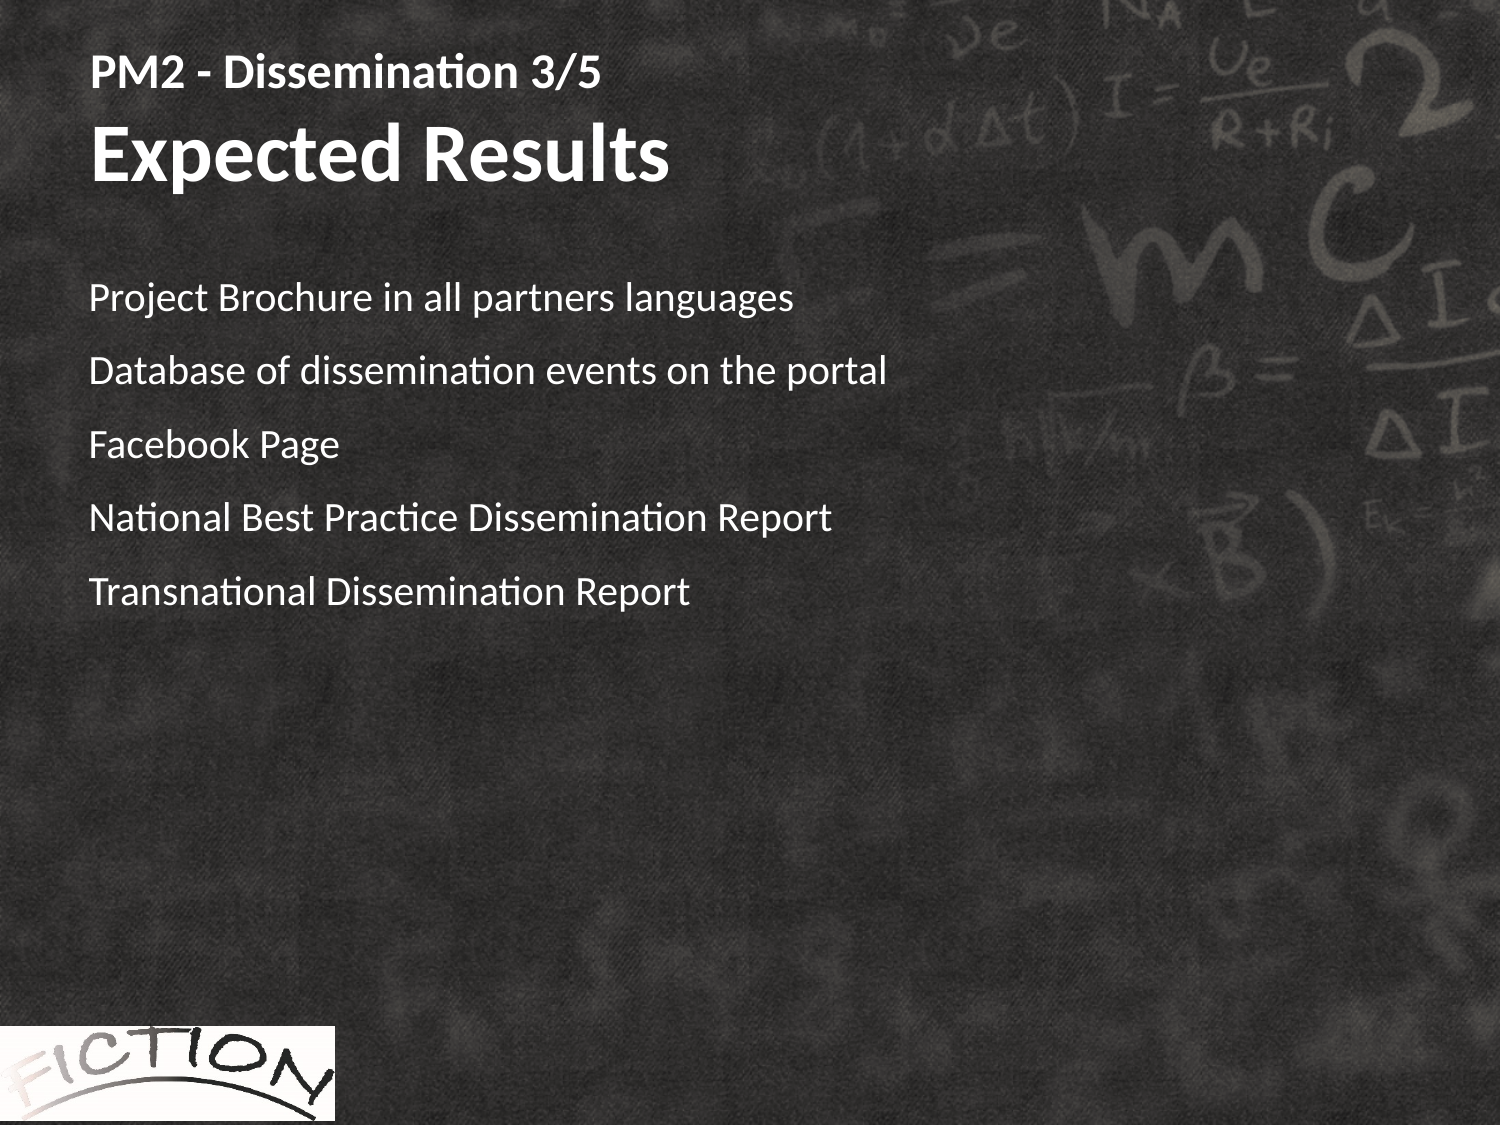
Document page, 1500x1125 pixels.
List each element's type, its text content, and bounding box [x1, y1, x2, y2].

list Project Brochure in all partners languages Database of dissemination events on the portal Facebook Page National Best Practice Dissemination Report Transnational Dissemination Report [73, 272, 1424, 835]
title PM2 - Dissemination 3/5 Expected Results [75, 24, 1425, 212]
picture [0, 0, 1500, 1125]
